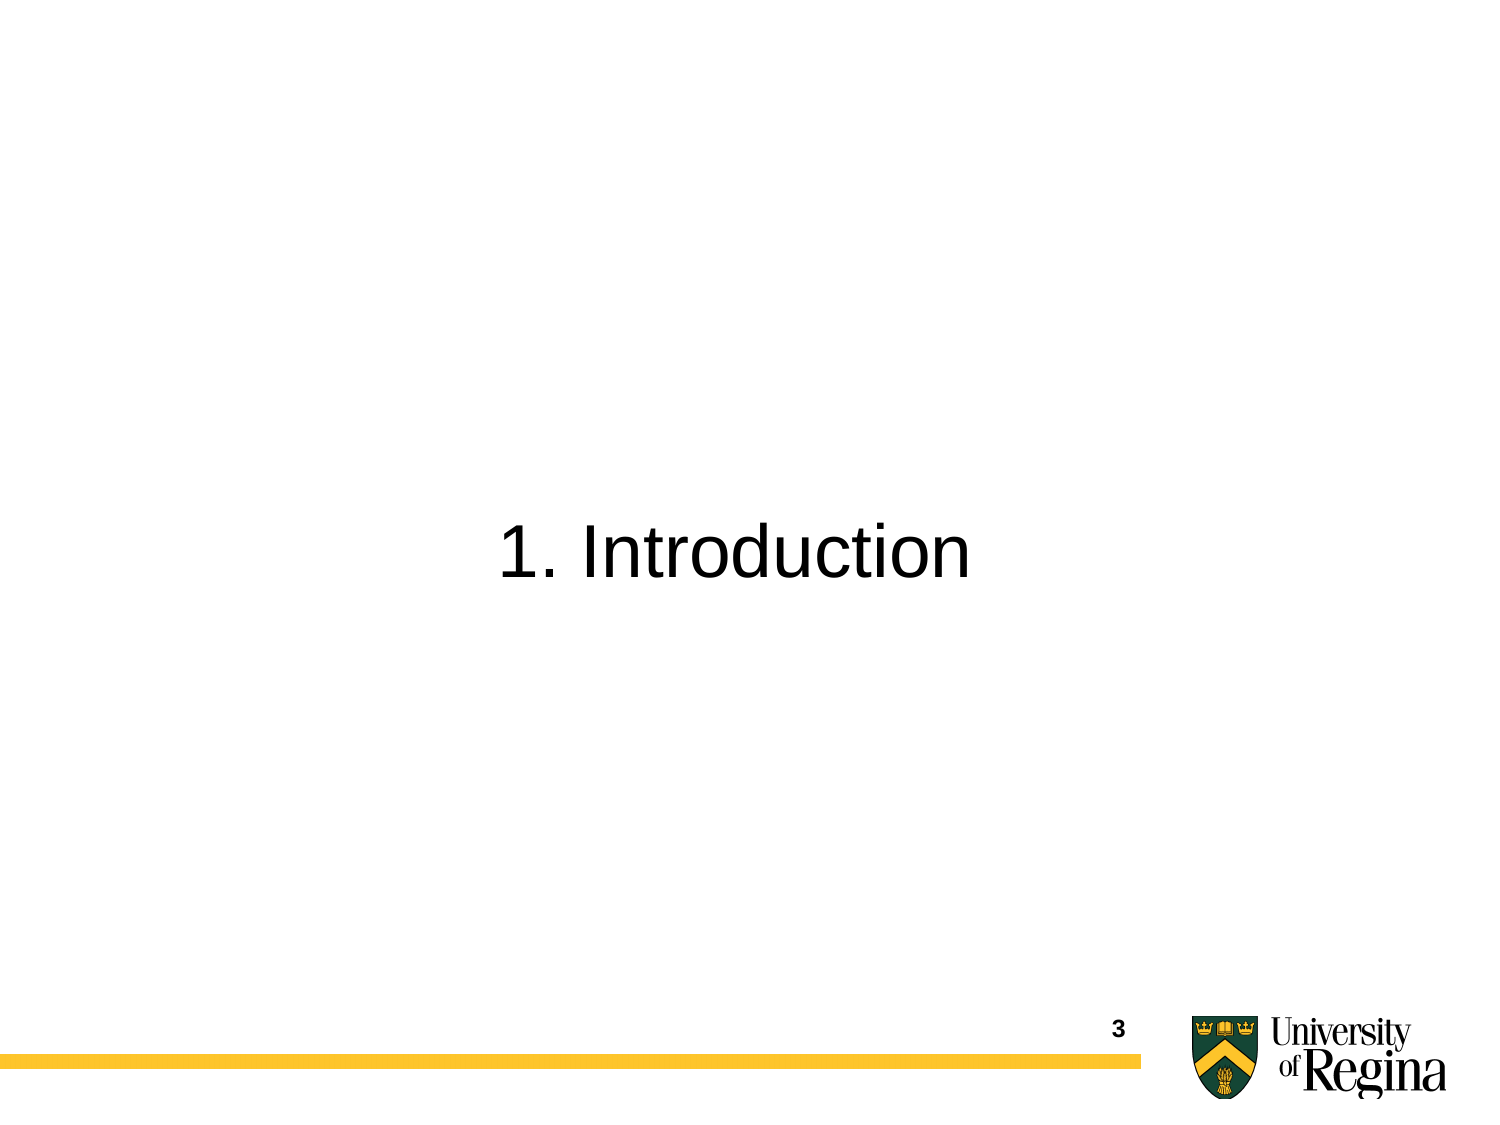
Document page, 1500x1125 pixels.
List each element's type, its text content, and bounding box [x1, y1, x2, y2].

slide_number 3 [790, 997, 1141, 1053]
list 1. Introduction [482, 495, 1018, 630]
picture [1192, 1016, 1446, 1099]
picture [0, 1054, 1141, 1069]
